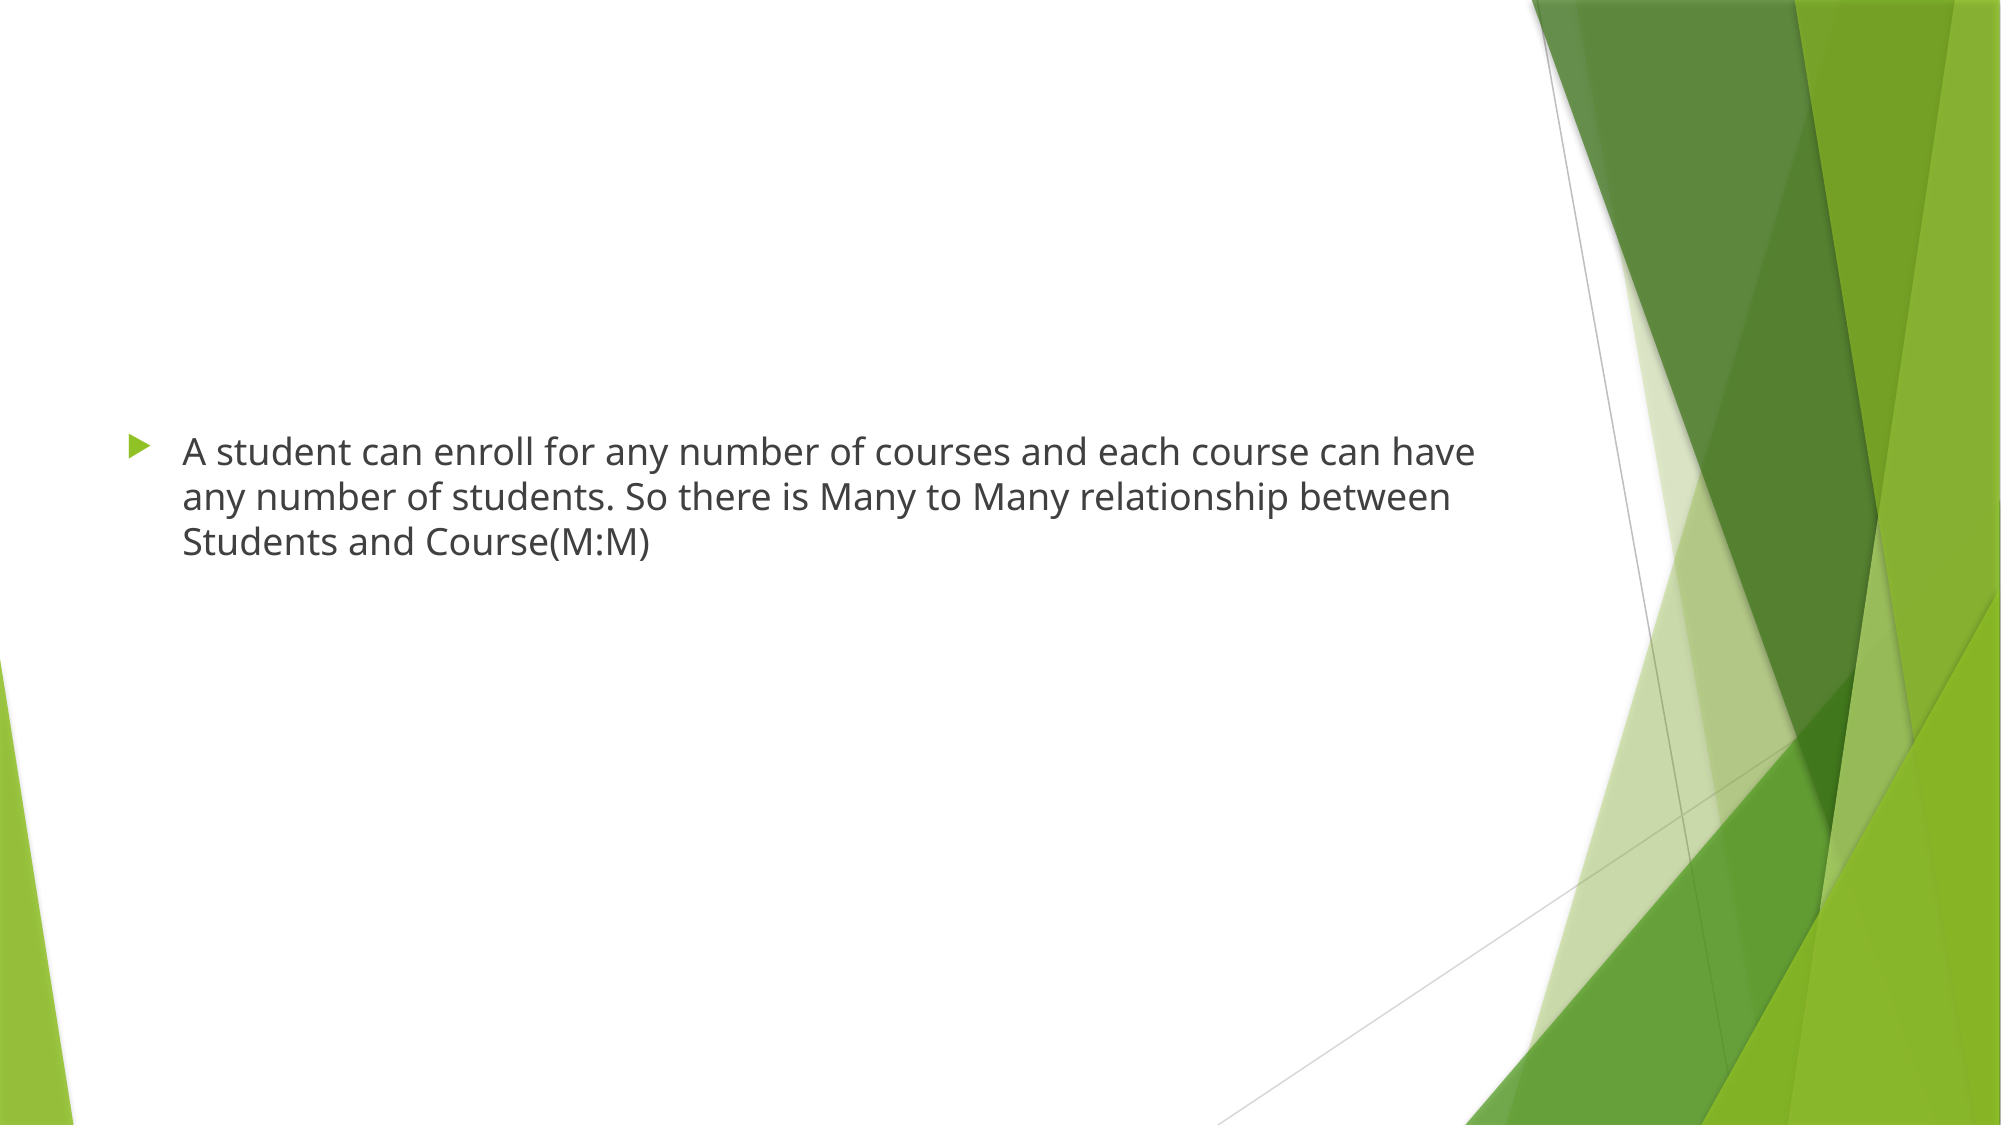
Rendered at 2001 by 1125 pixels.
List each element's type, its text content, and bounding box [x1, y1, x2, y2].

list A student can enroll for any number of courses and each course can have any number of students. So there is Many to Many relationship between Students and Course(M:M) [111, 354, 1522, 992]
